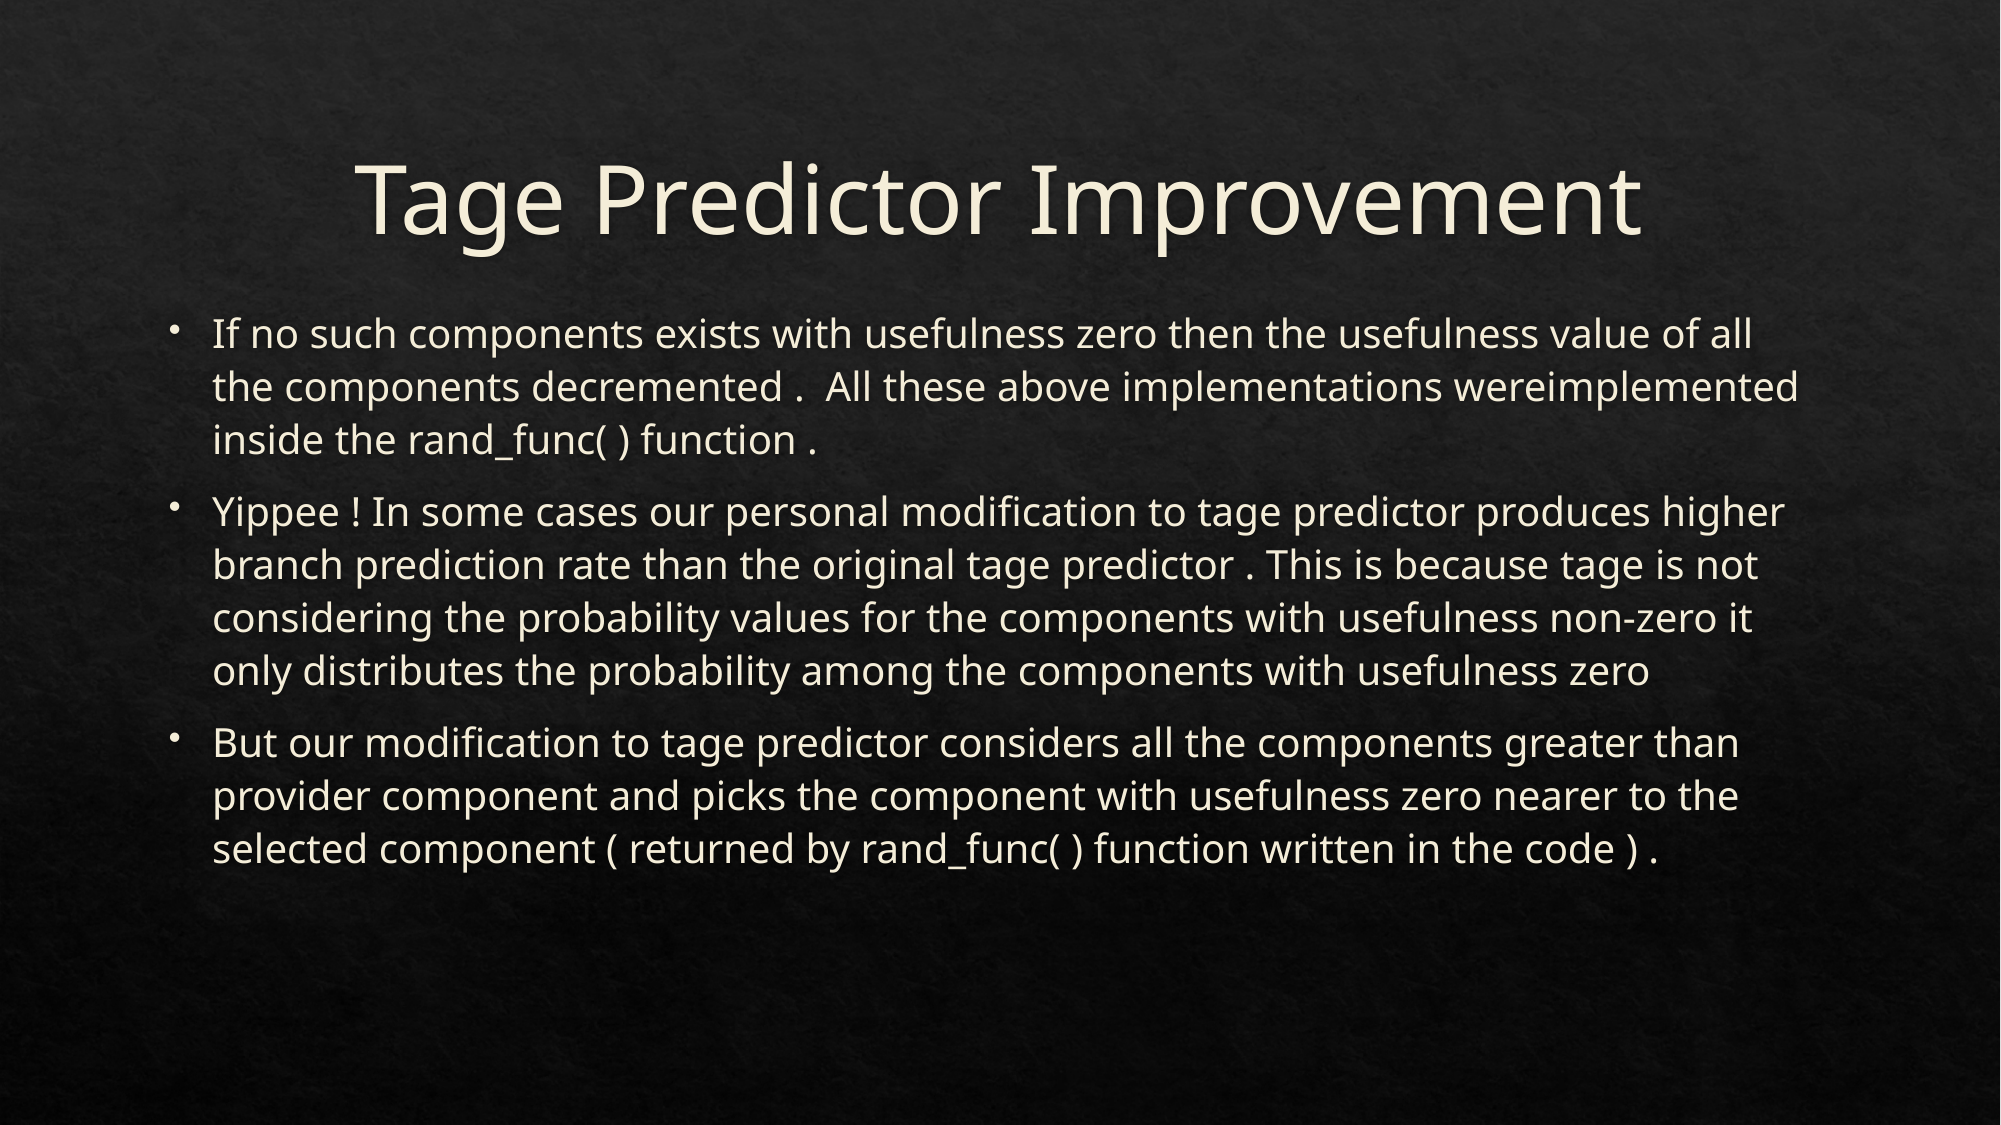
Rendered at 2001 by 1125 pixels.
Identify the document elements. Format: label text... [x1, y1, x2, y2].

title Tage Predictor Improvement [149, 99, 1849, 292]
list If no such components exists with usefulness zero then the usefulness value of all the components decremented . All these above implementations wereimplemented inside the rand_func( ) function . Yippee ! In some cases our personal modification to tage predictor produces higher branch prediction rate than the original tage predictor . This is because tage is not considering the probability values for the components with usefulness non-zero it only distributes the probability among the components with usefulness zero But our modification to tage predictor considers all the components greater than provider component and picks the component with usefulness zero nearer to the selected component ( returned by rand_func( ) function written in the code ) . [149, 296, 1849, 950]
